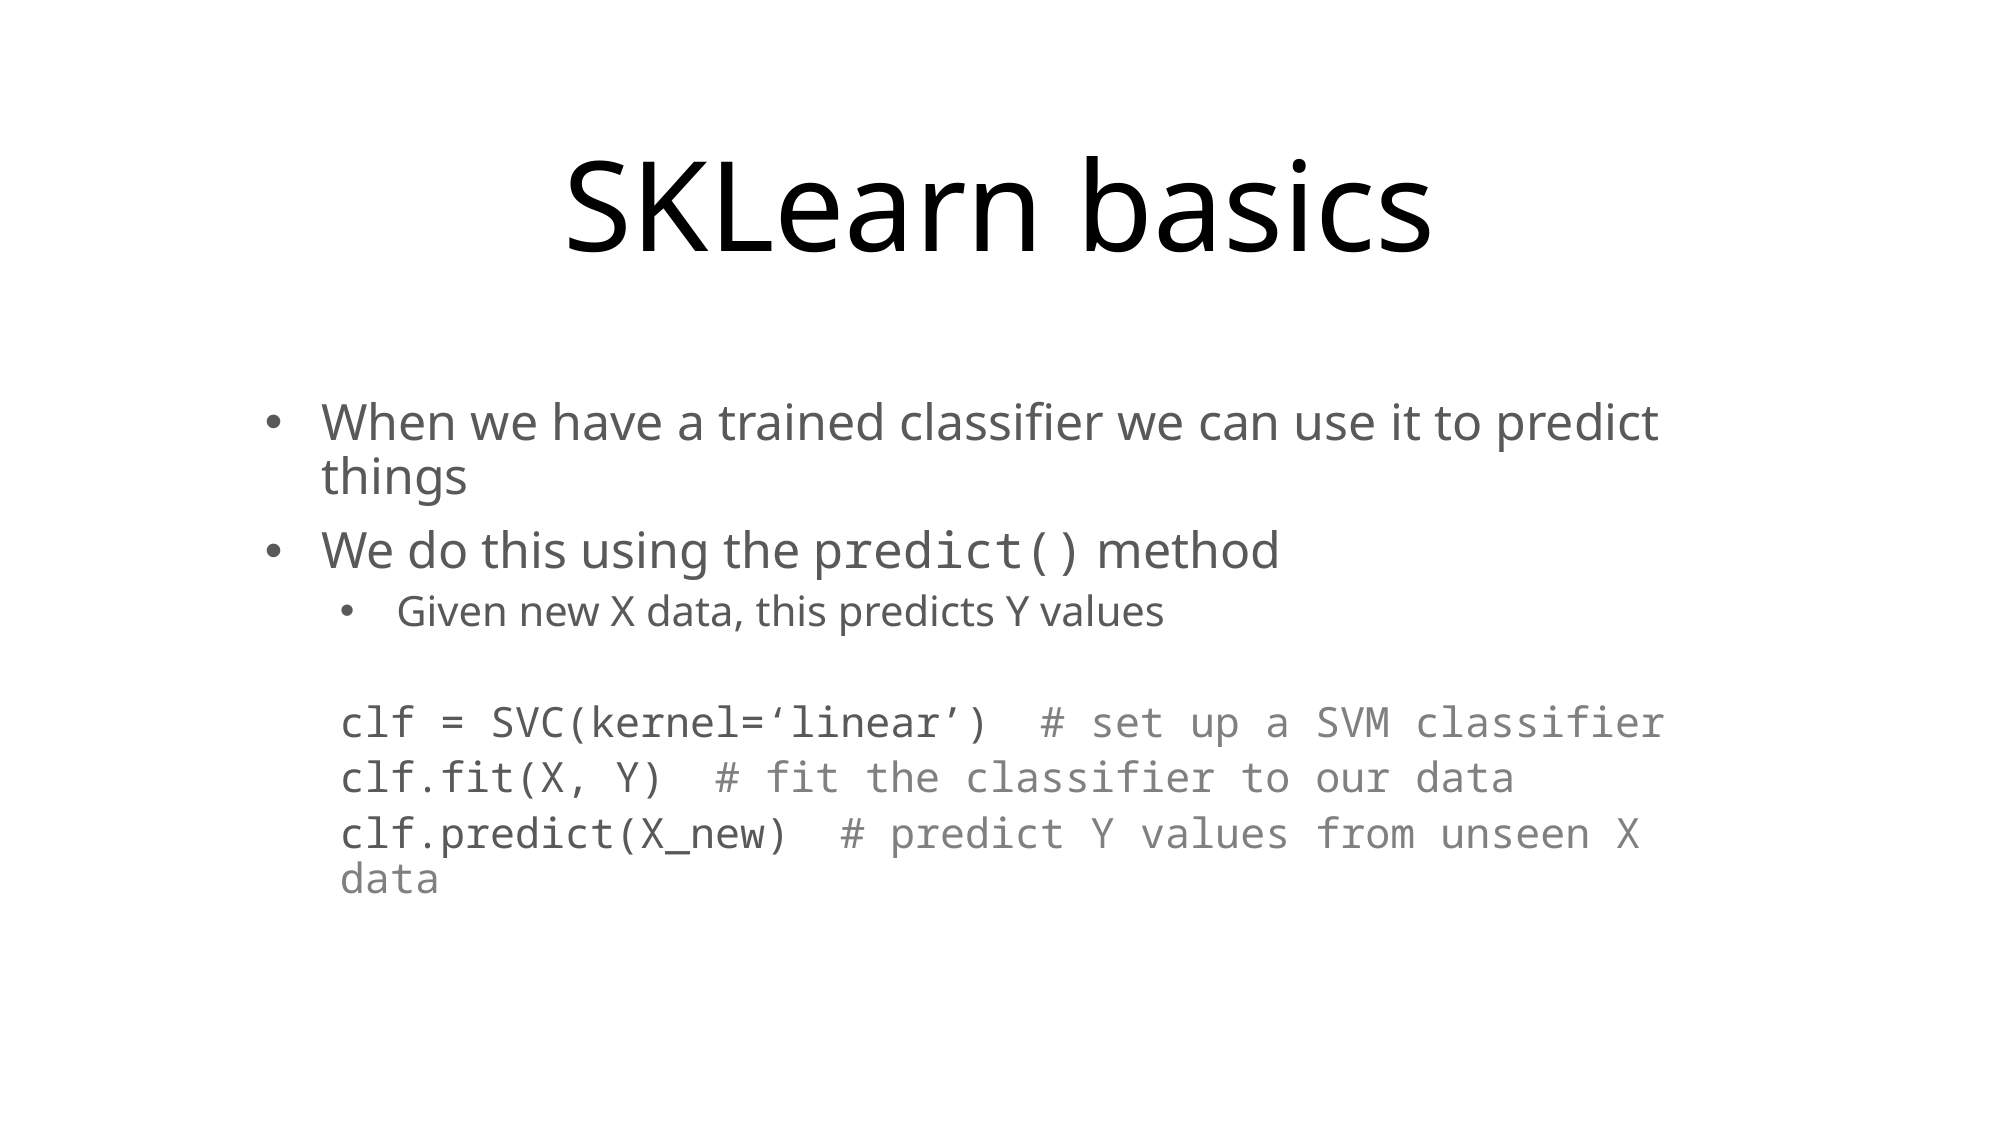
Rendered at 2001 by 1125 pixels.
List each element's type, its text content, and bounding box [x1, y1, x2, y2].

title SKLearn basics [249, 68, 1750, 287]
subtitle When we have a trained classifier we can use it to predict things We do this using the predict() method Given new X data, this predicts Y values clf = SVC(kernel=‘linear’) # set up a SVM classifier clf.fit(X, Y) # fit the classifier to our data clf.predict(X_new) # predict Y values from unseen X data [249, 389, 1750, 1125]
